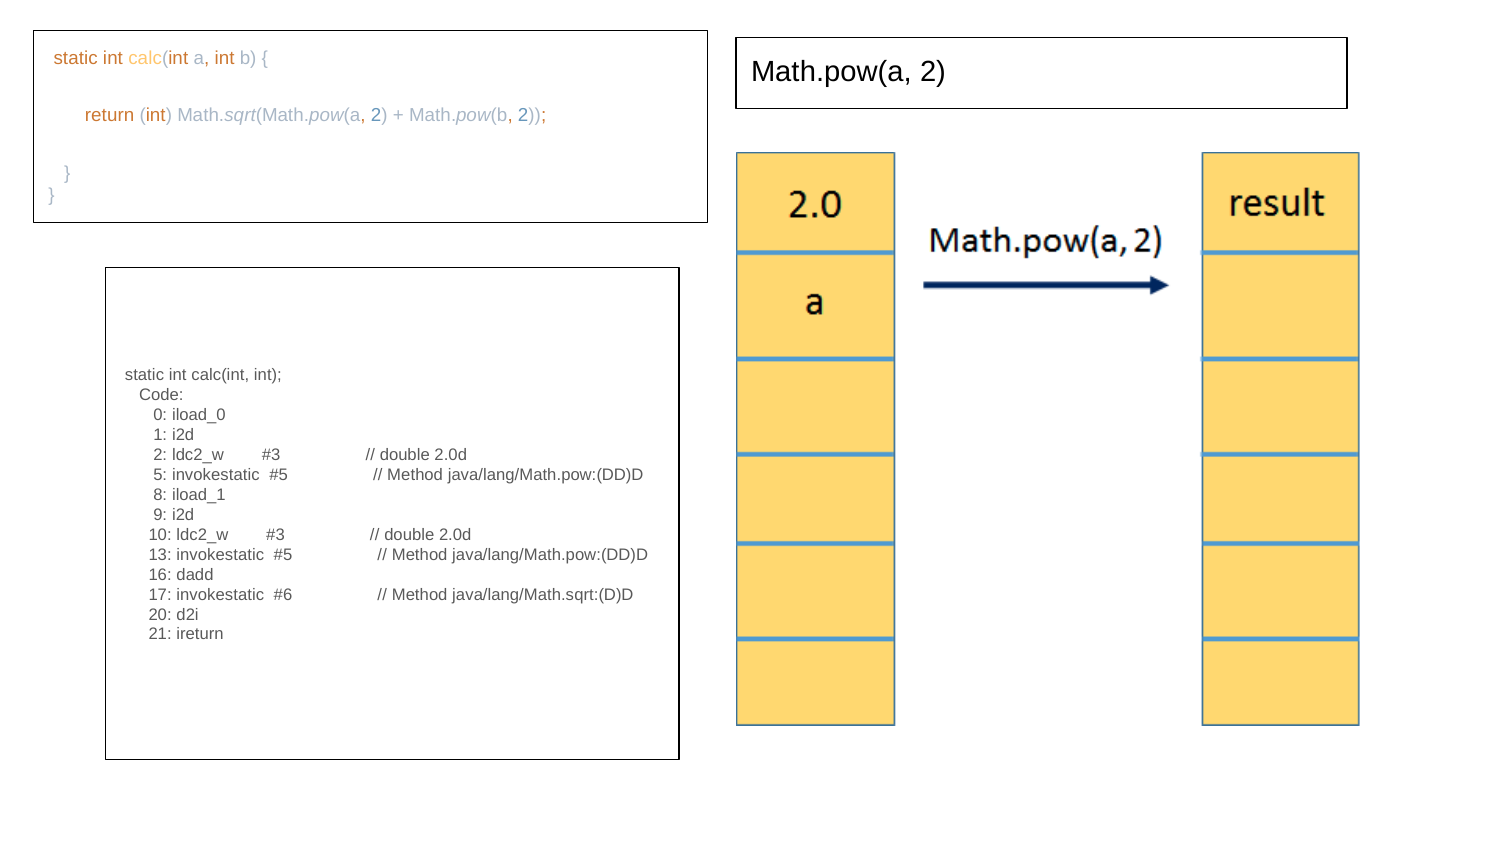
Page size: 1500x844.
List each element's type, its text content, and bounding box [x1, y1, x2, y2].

text_box Math.pow(a, 2) [736, 37, 1348, 109]
text_box static int calc(int, int); Code: 0: iload_0 1: i2d 2: ldc2_w #3 // double 2.0d 5: invokestatic #5 // Method java/lang/Math.pow:(DD)D 8: iload_1 9: i2d 10: ldc2_w #3 // double 2.0d 13: invokestatic #5 // Method java/lang/Math.pow:(DD)D 16: dadd 17: invokestatic #6 // Method java/lang/Math.sqrt:(D)D 20: d2i 21: ireturn [105, 267, 680, 760]
picture [735, 152, 1363, 727]
text_box static int calc(int a, int b) { return (int) Math.sqrt(Math.pow(a, 2) + Math.pow(b, 2)); } } [33, 30, 708, 223]
